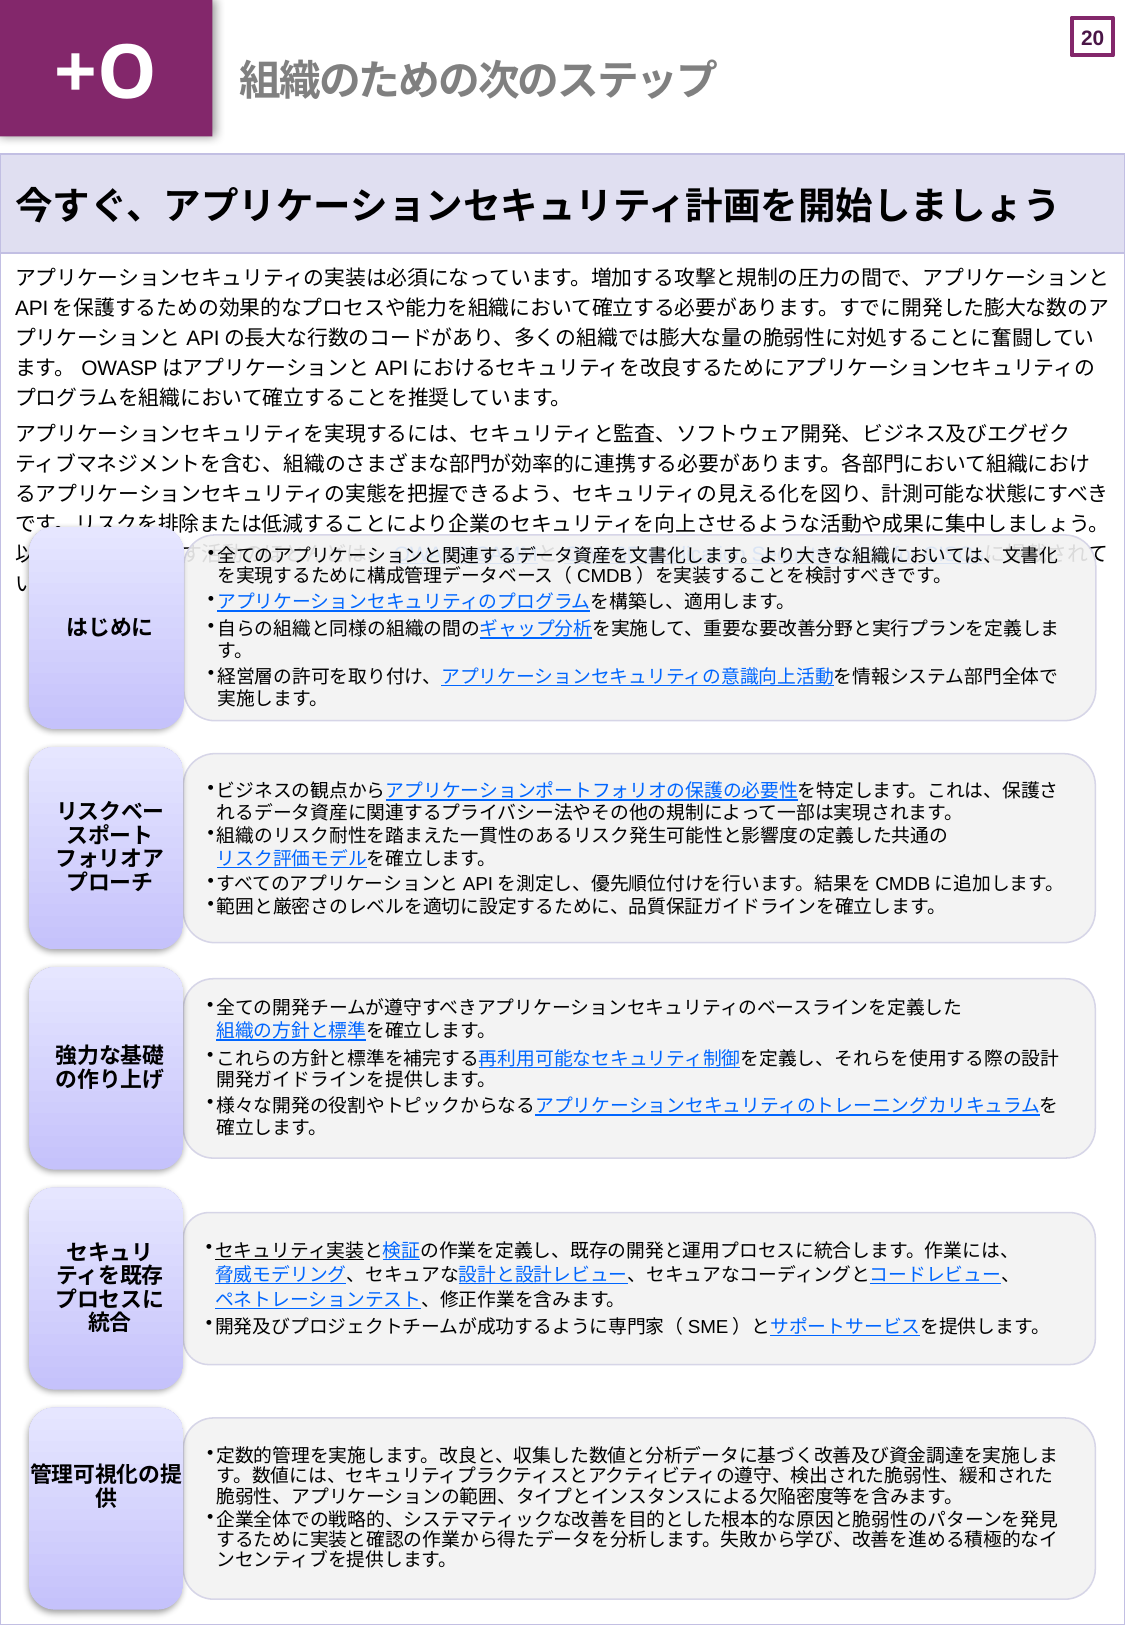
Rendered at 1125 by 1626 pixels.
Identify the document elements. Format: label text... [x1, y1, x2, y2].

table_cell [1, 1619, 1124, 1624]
title 組織のための次のステップ [225, 12, 1125, 134]
list +O [0, 0, 213, 137]
table_cell アプリケーションセキュリティの実装は必須になっています。増加する攻撃と規制の圧力の間で、アプリケーションとAPIを保護するための効果的なプロセスや能力を組織において確立する必要があります。すでに開発した膨大な数のアプリケーションとAPIの長大な行数のコードがあり、多くの組織では膨大な量の脆弱性に対処することに奮闘しています。OWASPはアプリケーションとAPIにおけるセキュリティを改良するためにアプリケーションセキュリティのプログラムを組織において確立することを推奨しています。 アプリケーションセキュリティを実現するには、セキュリティと監査、ソフトウェア開発、ビジネス及びエグゼクティブマネジメントを含む、組織のさまざまな部門が効率的に連携する必要があります。各部門において組織におけるアプリケーションセキュリティの実態を把握できるよう、セキュリティの見える化を図り、計測可能な状態にすべきです。リスクを排除または低減することにより企業のセキュリティを向上させるような活動や成果に集中しましょう。以下のリストに示す活動のほとんどは、OWASP SAMMとOWASP Application Security Guide for CISOsに掲載されています。 [1, 254, 1124, 524]
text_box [0, 526, 1125, 1610]
table_header 今すぐ、アプリケーションセキュリティ計画を開始しましょう [1, 155, 1124, 252]
